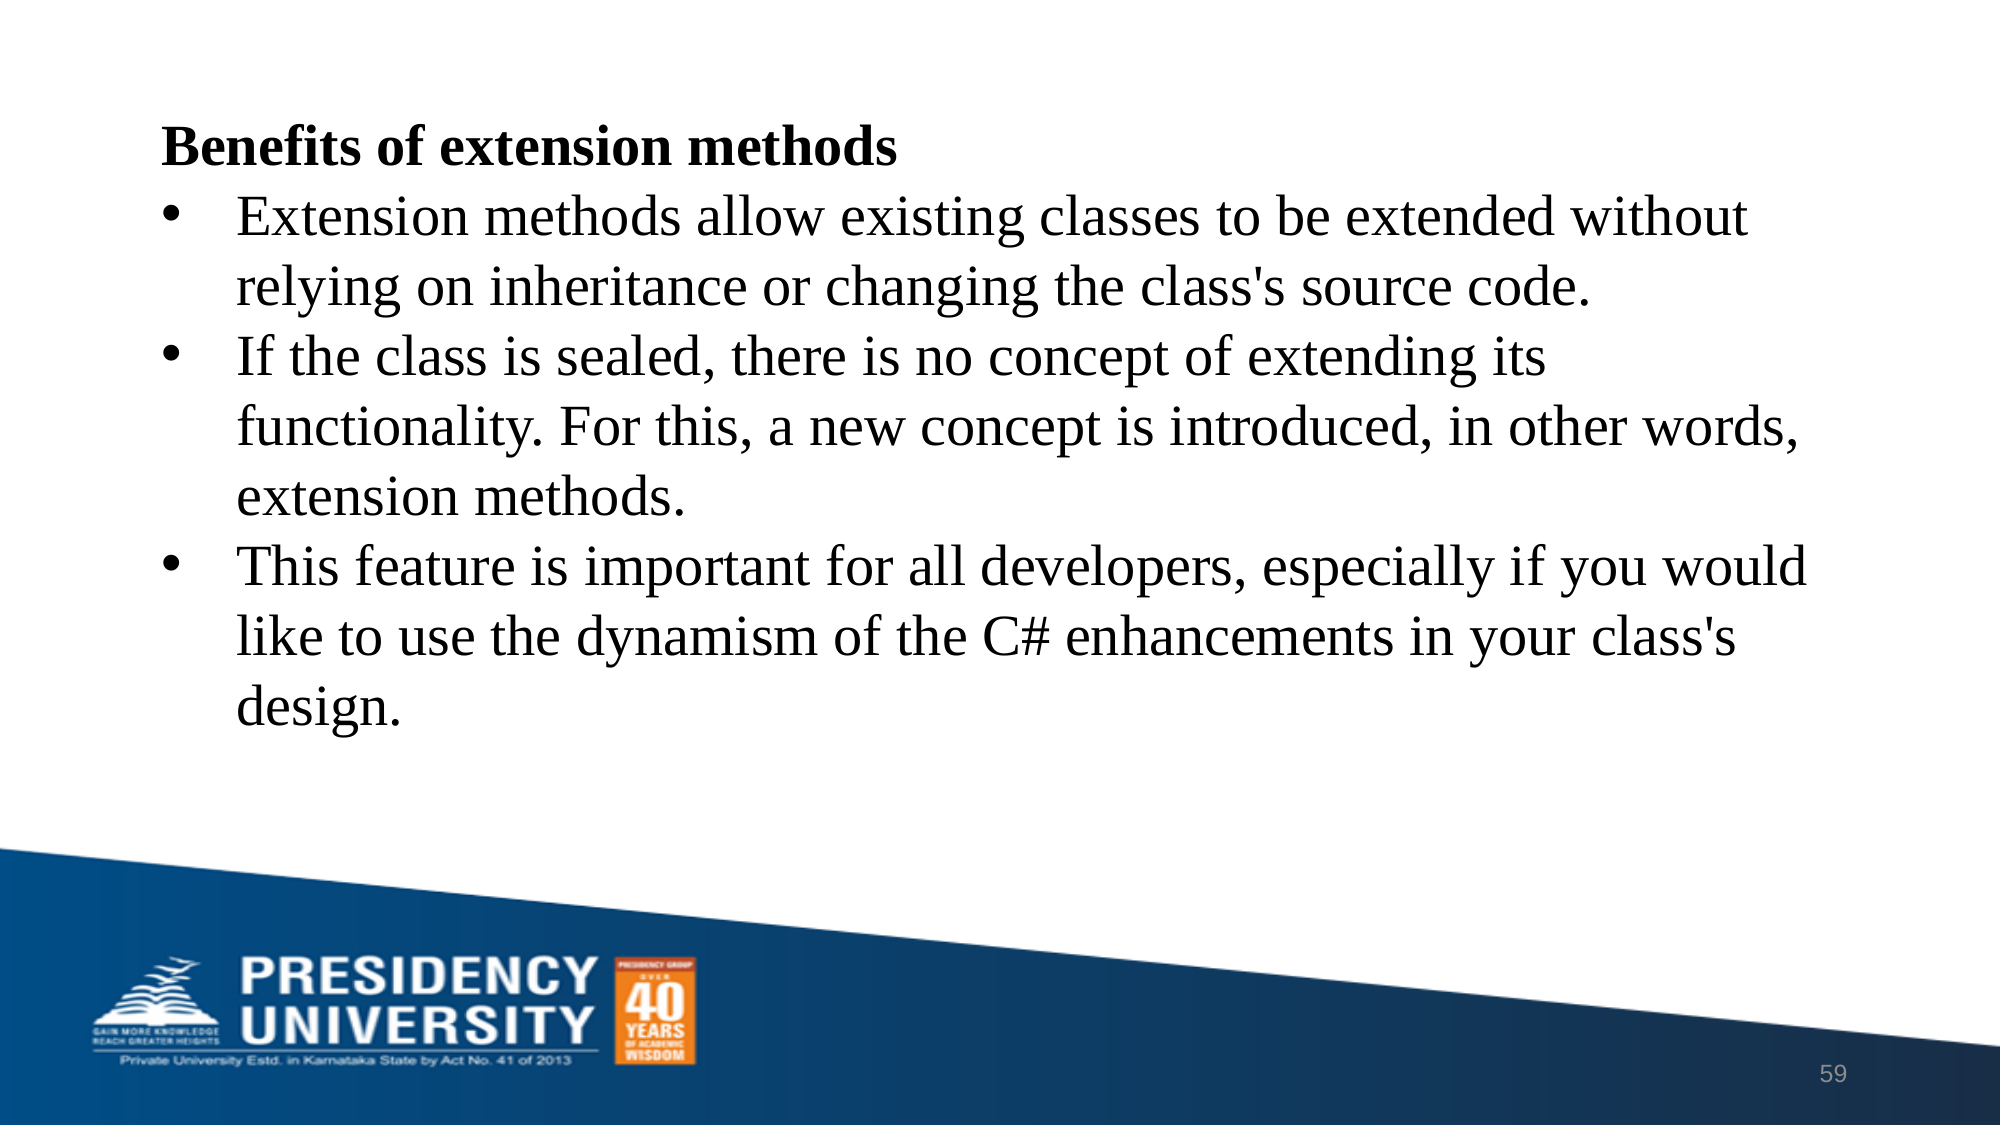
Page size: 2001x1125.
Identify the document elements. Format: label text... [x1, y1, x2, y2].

slide_number 59 [1412, 1042, 1863, 1103]
text_box Benefits of extension methods Extension methods allow existing classes to be extended without relying on inheritance or changing the class's source code. If the class is sealed, there is no concept of extending its functionality. For this, a new concept is introduced, in other words, extension methods. This feature is important for all developers, especially if you would like to use the dynamism of the C# enhancements in your class's design. [146, 99, 1860, 745]
picture [0, 845, 2000, 1125]
